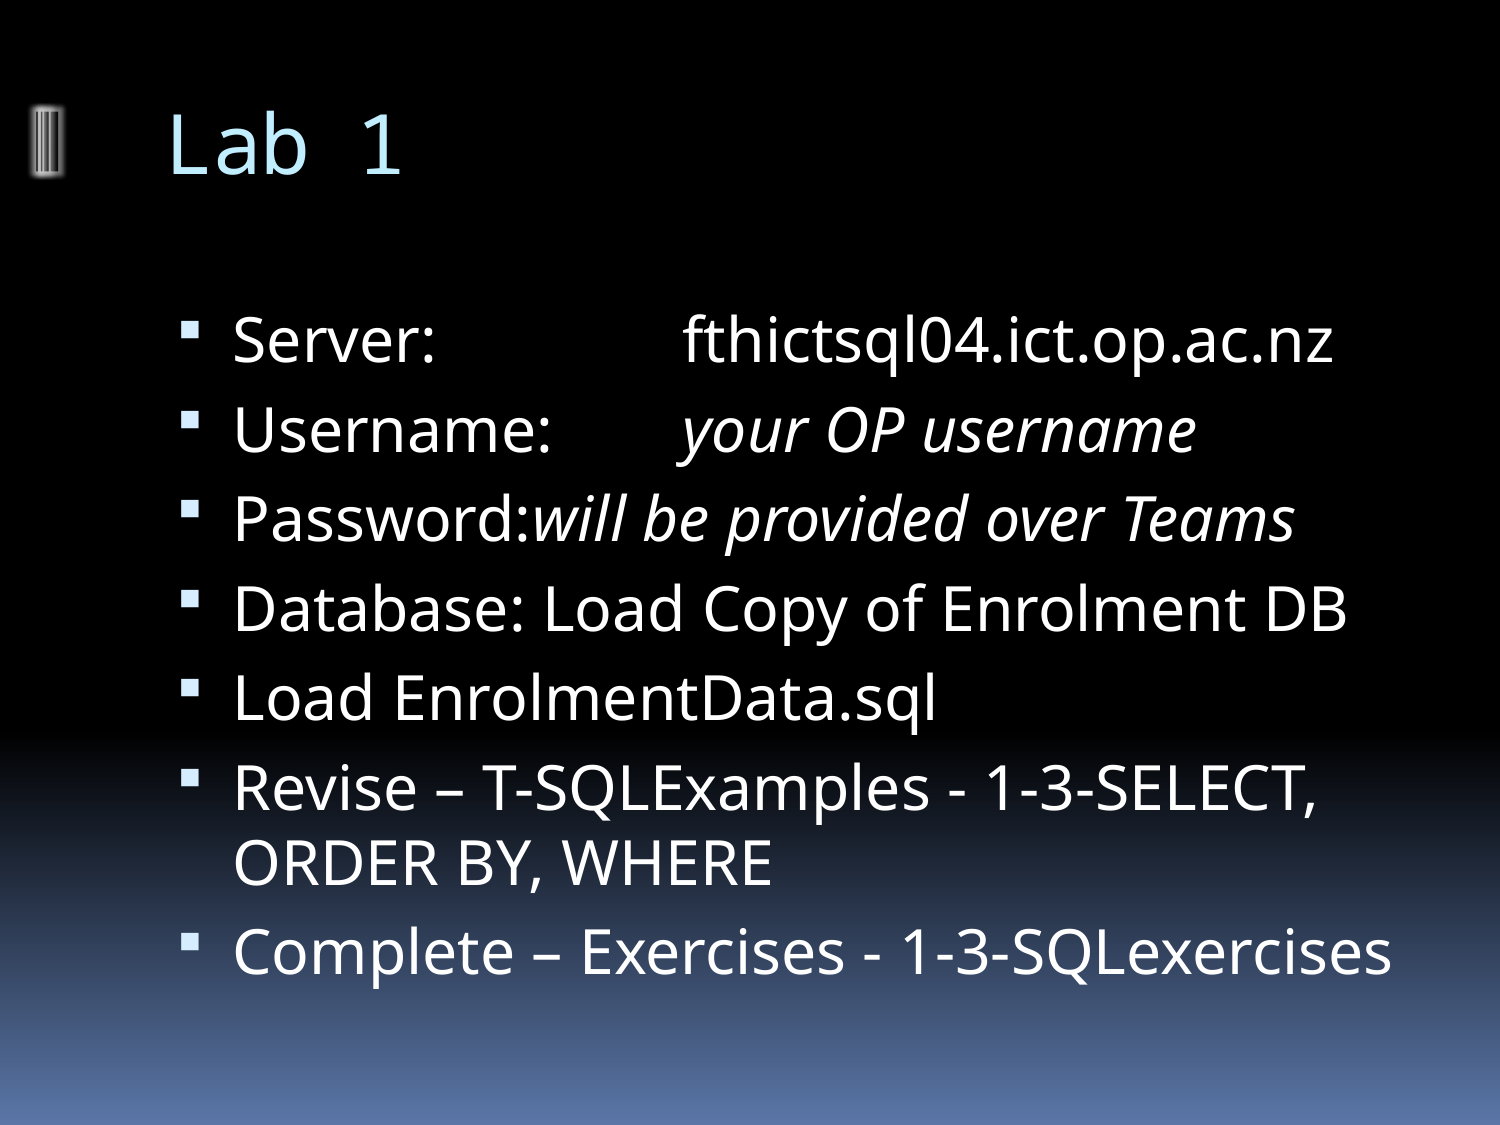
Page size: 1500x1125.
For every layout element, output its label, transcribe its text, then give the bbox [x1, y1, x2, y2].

list Server: fthictsql04.ict.op.ac.nz Username: your OP username Password: will be provided over Teams Database: Load Copy of Enrolment DB Load EnrolmentData.sql Revise – T-SQLExamples - 1-3-SELECT, ORDER BY, WHERE Complete – Exercises - 1-3-SQLexercises [150, 292, 1425, 1043]
title Lab 1 [150, 84, 1425, 235]
